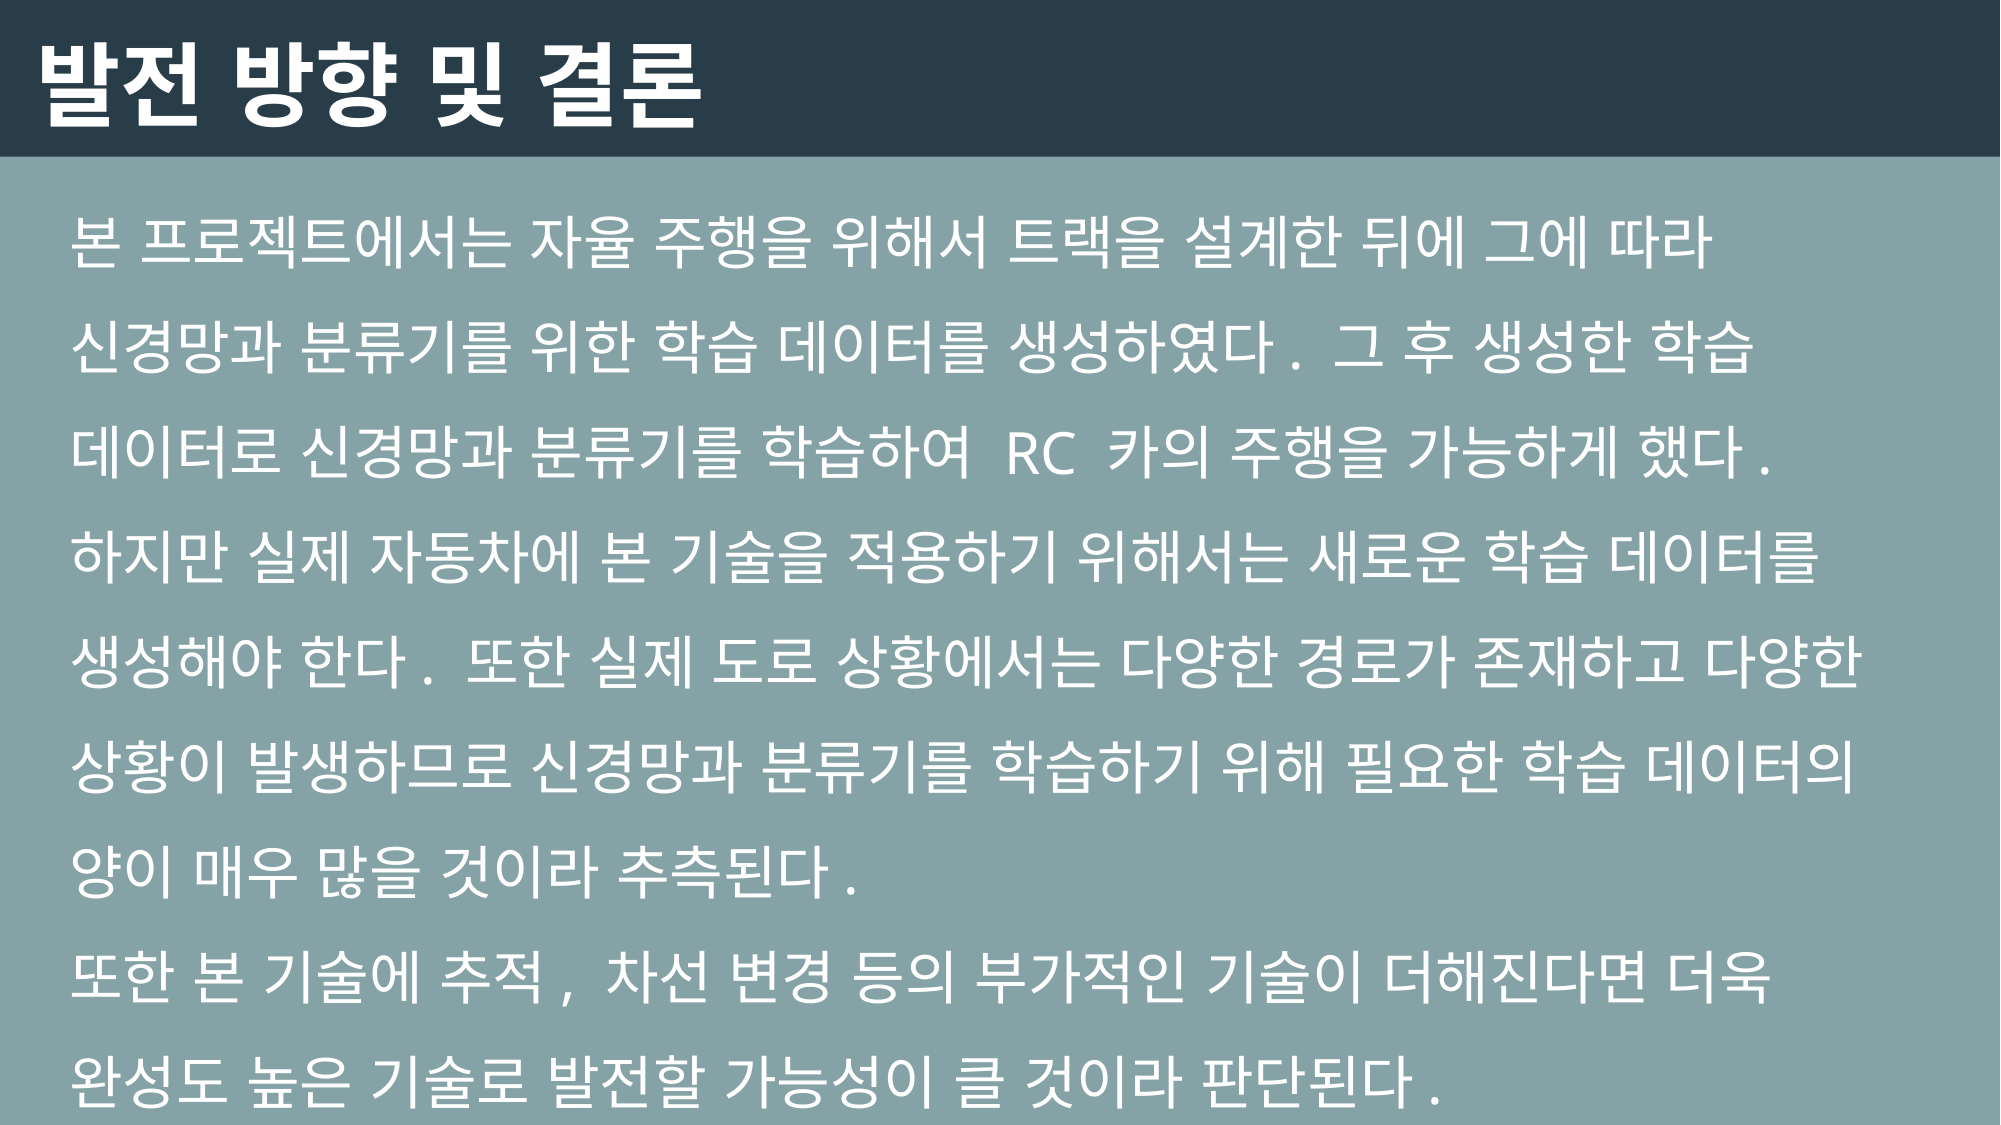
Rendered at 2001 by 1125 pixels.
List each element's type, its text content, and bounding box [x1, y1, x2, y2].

text_box [0, 0, 2000, 158]
text_box 발전 방향 및 결론 [21, 20, 1310, 145]
text_box 본 프로젝트에서는 자율 주행을 위해서 트랙을 설계한 뒤에 그에 따라 신경망과 분류기를 위한 학습 데이터를 생성하였다. 그 후 생성한 학습 데이터로 신경망과 분류기를 학습하여 RC 카의 주행을 가능하게 했다. 하지만 실제 자동차에 본 기술을 적용하기 위해서는 새로운 학습 데이터를 생성해야 한다. 또한 실제 도로 상황에서는 다양한 경로가 존재하고 다양한 상황이 발생하므로 신경망과 분류기를 학습하기 위해 필요한 학습 데이터의 양이 매우 많을 것이라 추측된다. 또한 본 기술에 추적, 차선 변경 등의 부가적인 기술이 더해진다면 더욱 완성도 높은 기술로 발전할 가능성이 클 것이라 판단된다. [54, 164, 1956, 1124]
